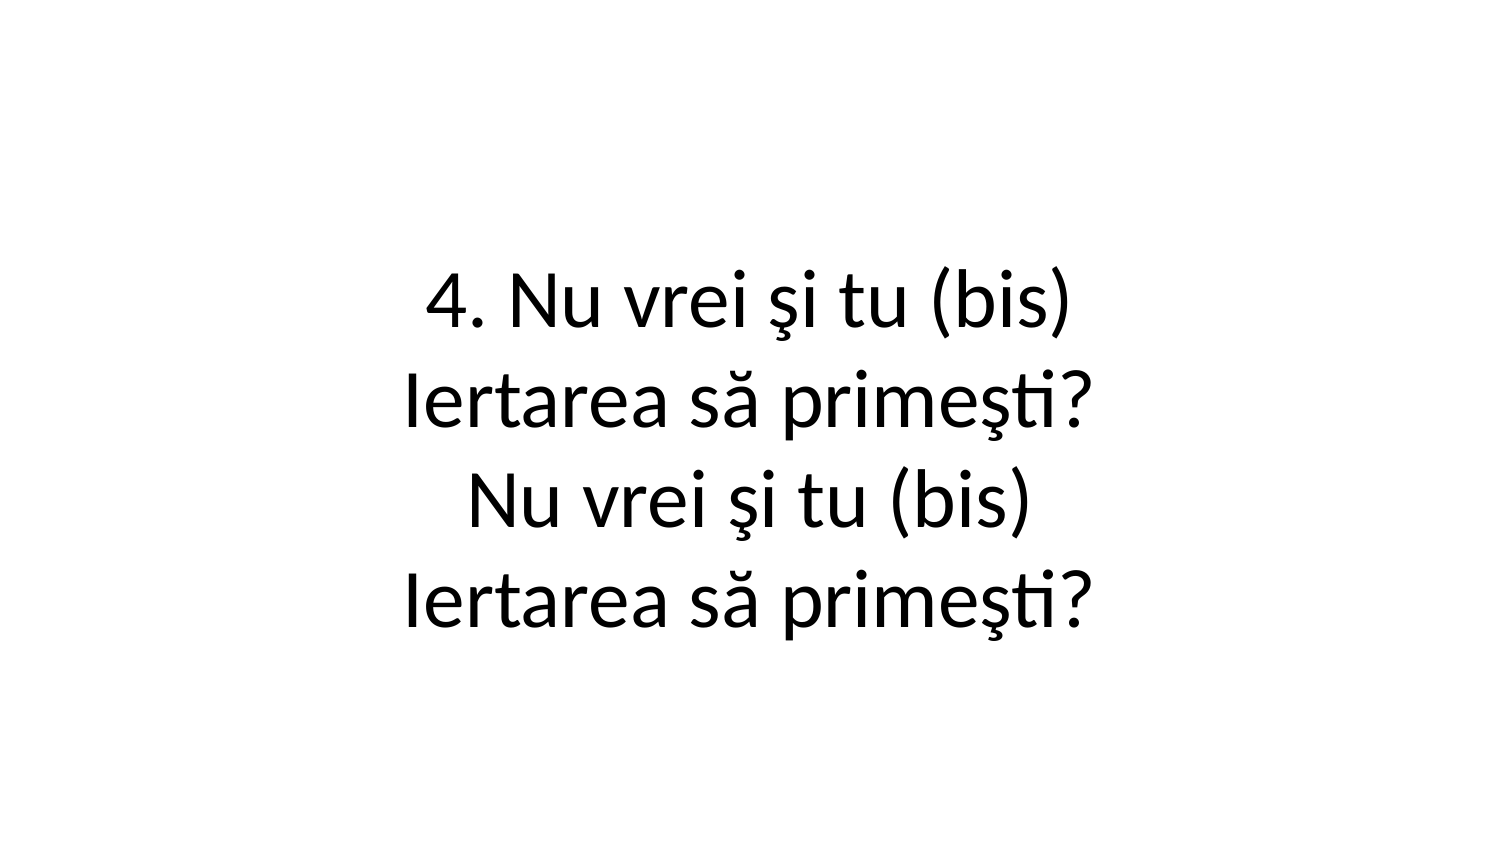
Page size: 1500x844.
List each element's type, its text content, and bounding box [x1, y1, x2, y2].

text_box 4. Nu vrei şi tu (bis) Iertarea să primeşti? Nu vrei şi tu (bis) Iertarea să primeşti? [387, 192, 1112, 652]
